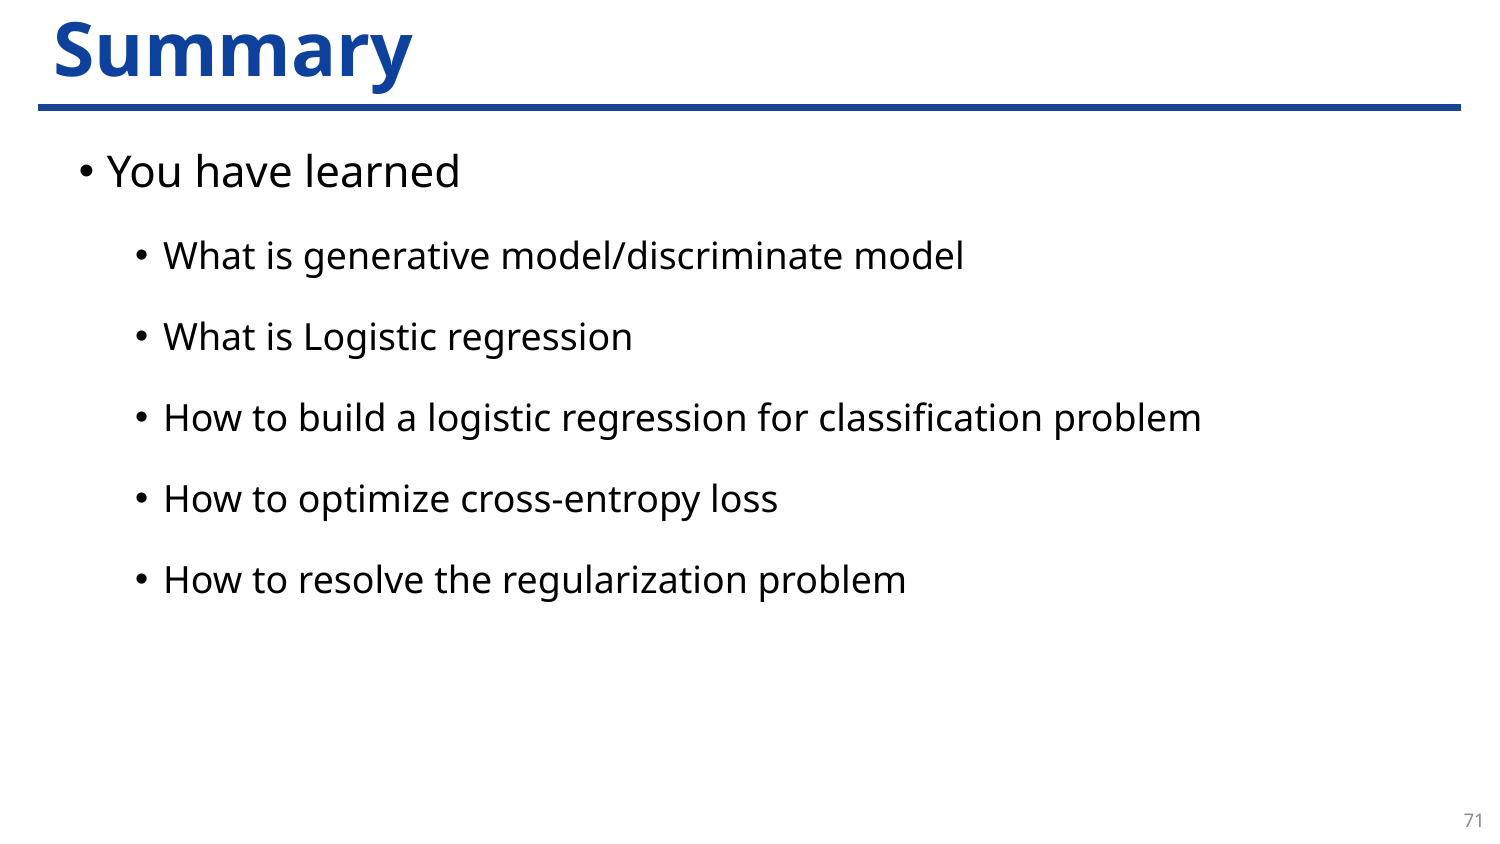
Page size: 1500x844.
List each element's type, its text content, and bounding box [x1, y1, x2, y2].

list You have learned What is generative model/discriminate model What is Logistic regression How to build a logistic regression for classification problem How to optimize cross-entropy loss How to resolve the regularization problem [63, 136, 1425, 814]
title Summary [38, 0, 1461, 105]
slide_number 71 [1425, 798, 1500, 844]
